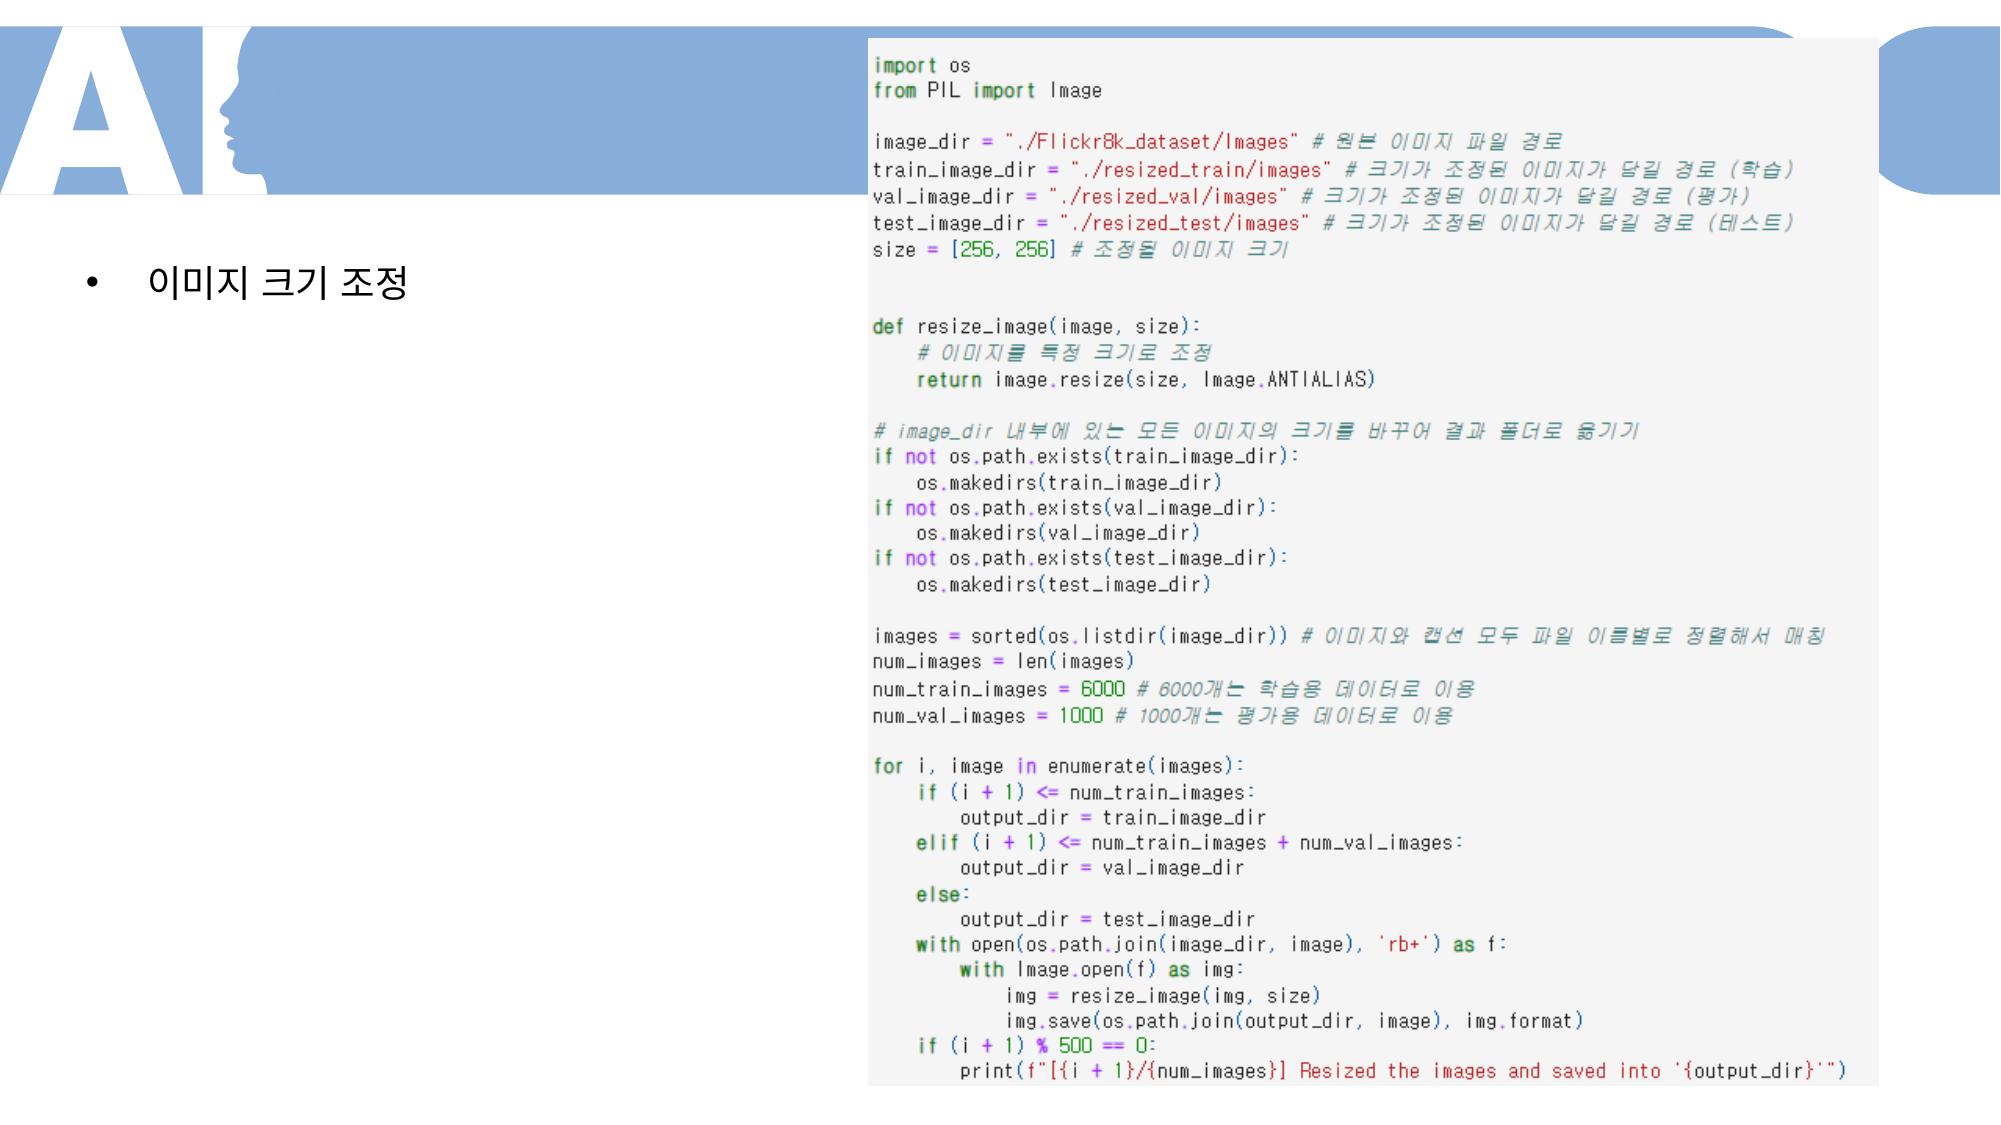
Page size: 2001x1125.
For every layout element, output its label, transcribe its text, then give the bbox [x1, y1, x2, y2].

picture [868, 38, 1879, 1086]
text_box 이미지 크기 조정 [71, 252, 868, 312]
